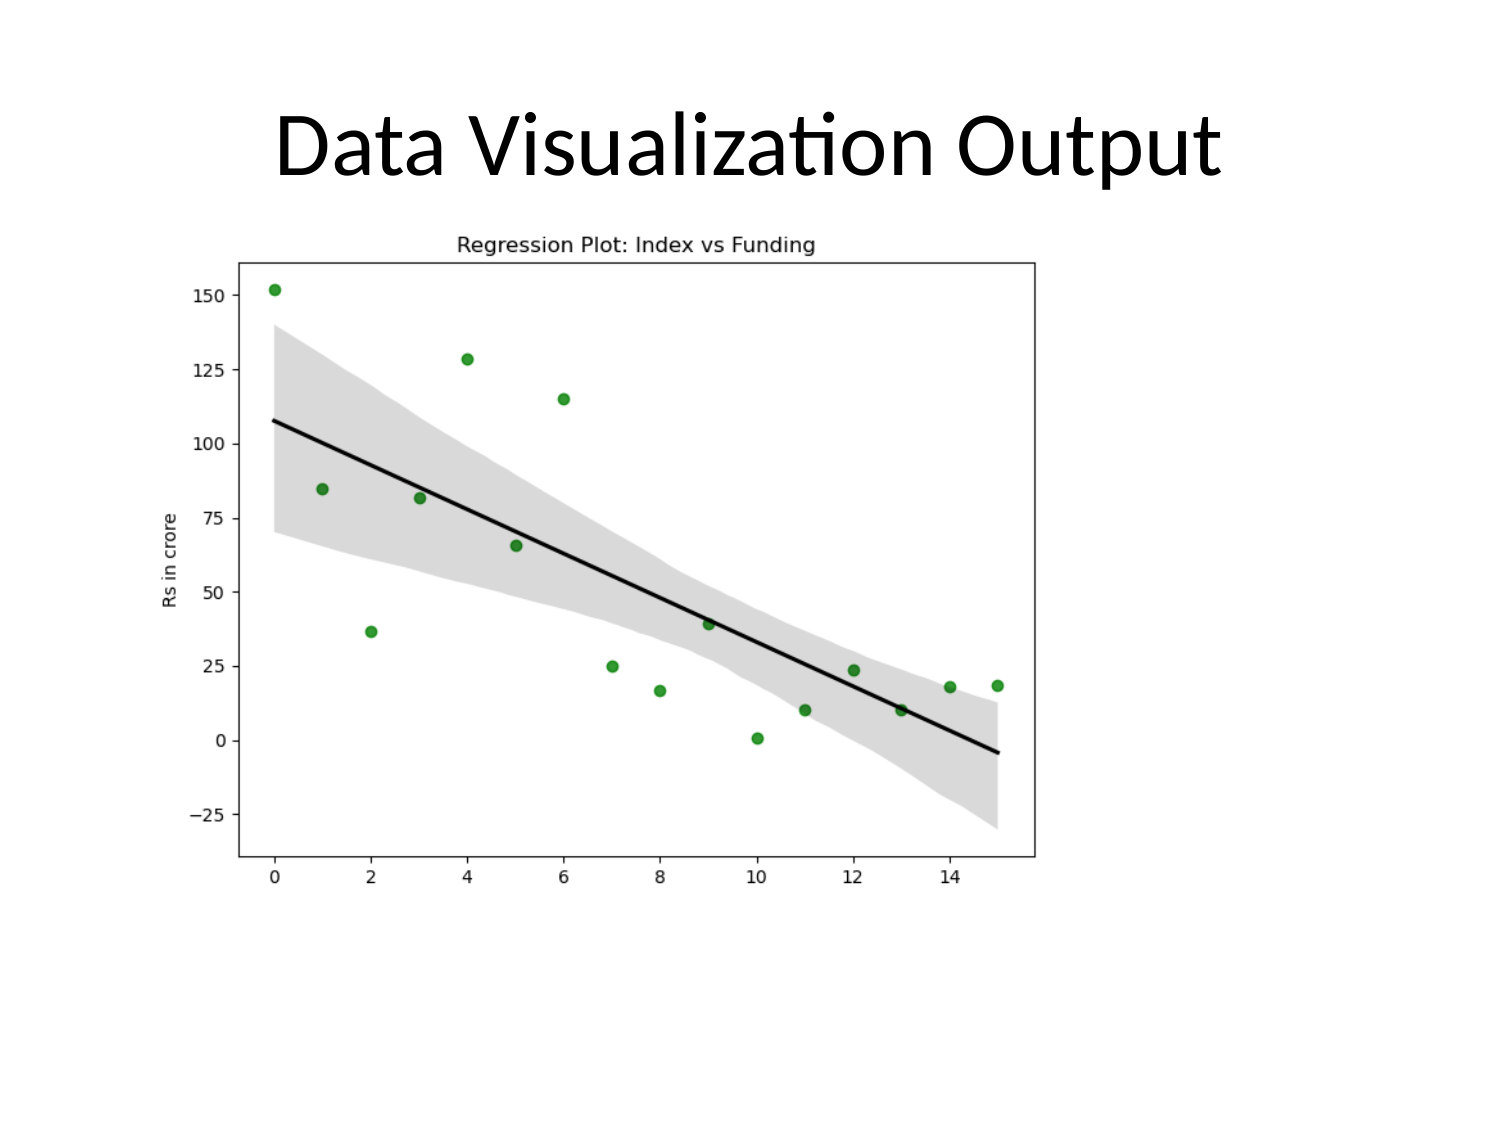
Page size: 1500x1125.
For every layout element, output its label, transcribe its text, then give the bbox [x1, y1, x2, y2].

title Data Visualization Output [75, 45, 1425, 233]
picture [149, 224, 1046, 901]
